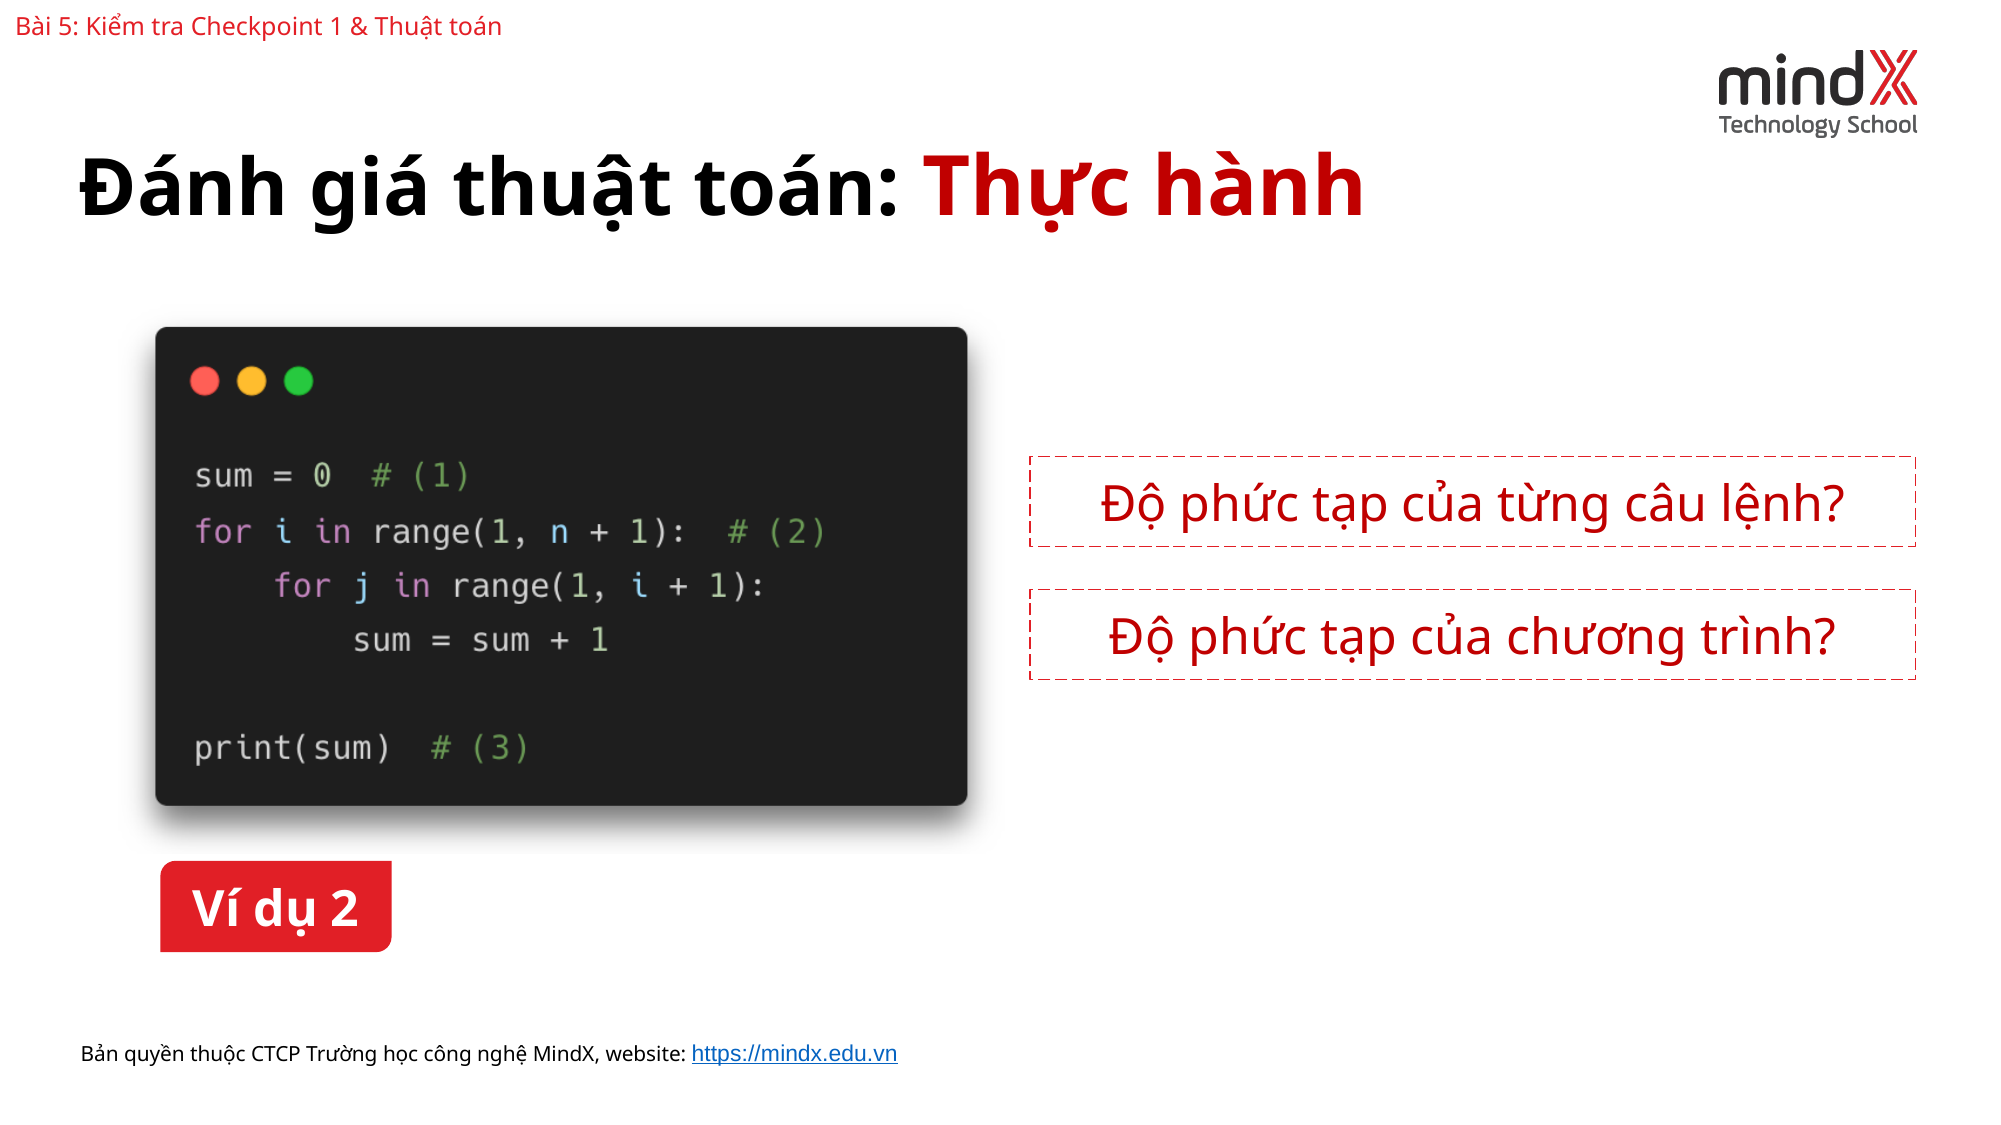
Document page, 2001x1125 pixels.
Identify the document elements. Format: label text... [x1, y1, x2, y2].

picture [1719, 50, 1918, 138]
text_box Bài 5: Kiểm tra Checkpoint 1 & Thuật toán [0, 0, 540, 54]
text_box Độ phức tạp của chương trình? [1029, 589, 1916, 680]
picture [118, 293, 1005, 854]
text_box Ví dụ 2 [160, 863, 392, 953]
text_box Đánh giá thuật toán: Thực hành [63, 125, 1453, 240]
text_box Độ phức tạp của từng câu lệnh? [1029, 456, 1916, 547]
text_box Bản quyền thuộc CTCP Trường học công nghệ MindX, website: https://mindx.edu.vn [65, 1026, 1100, 1092]
